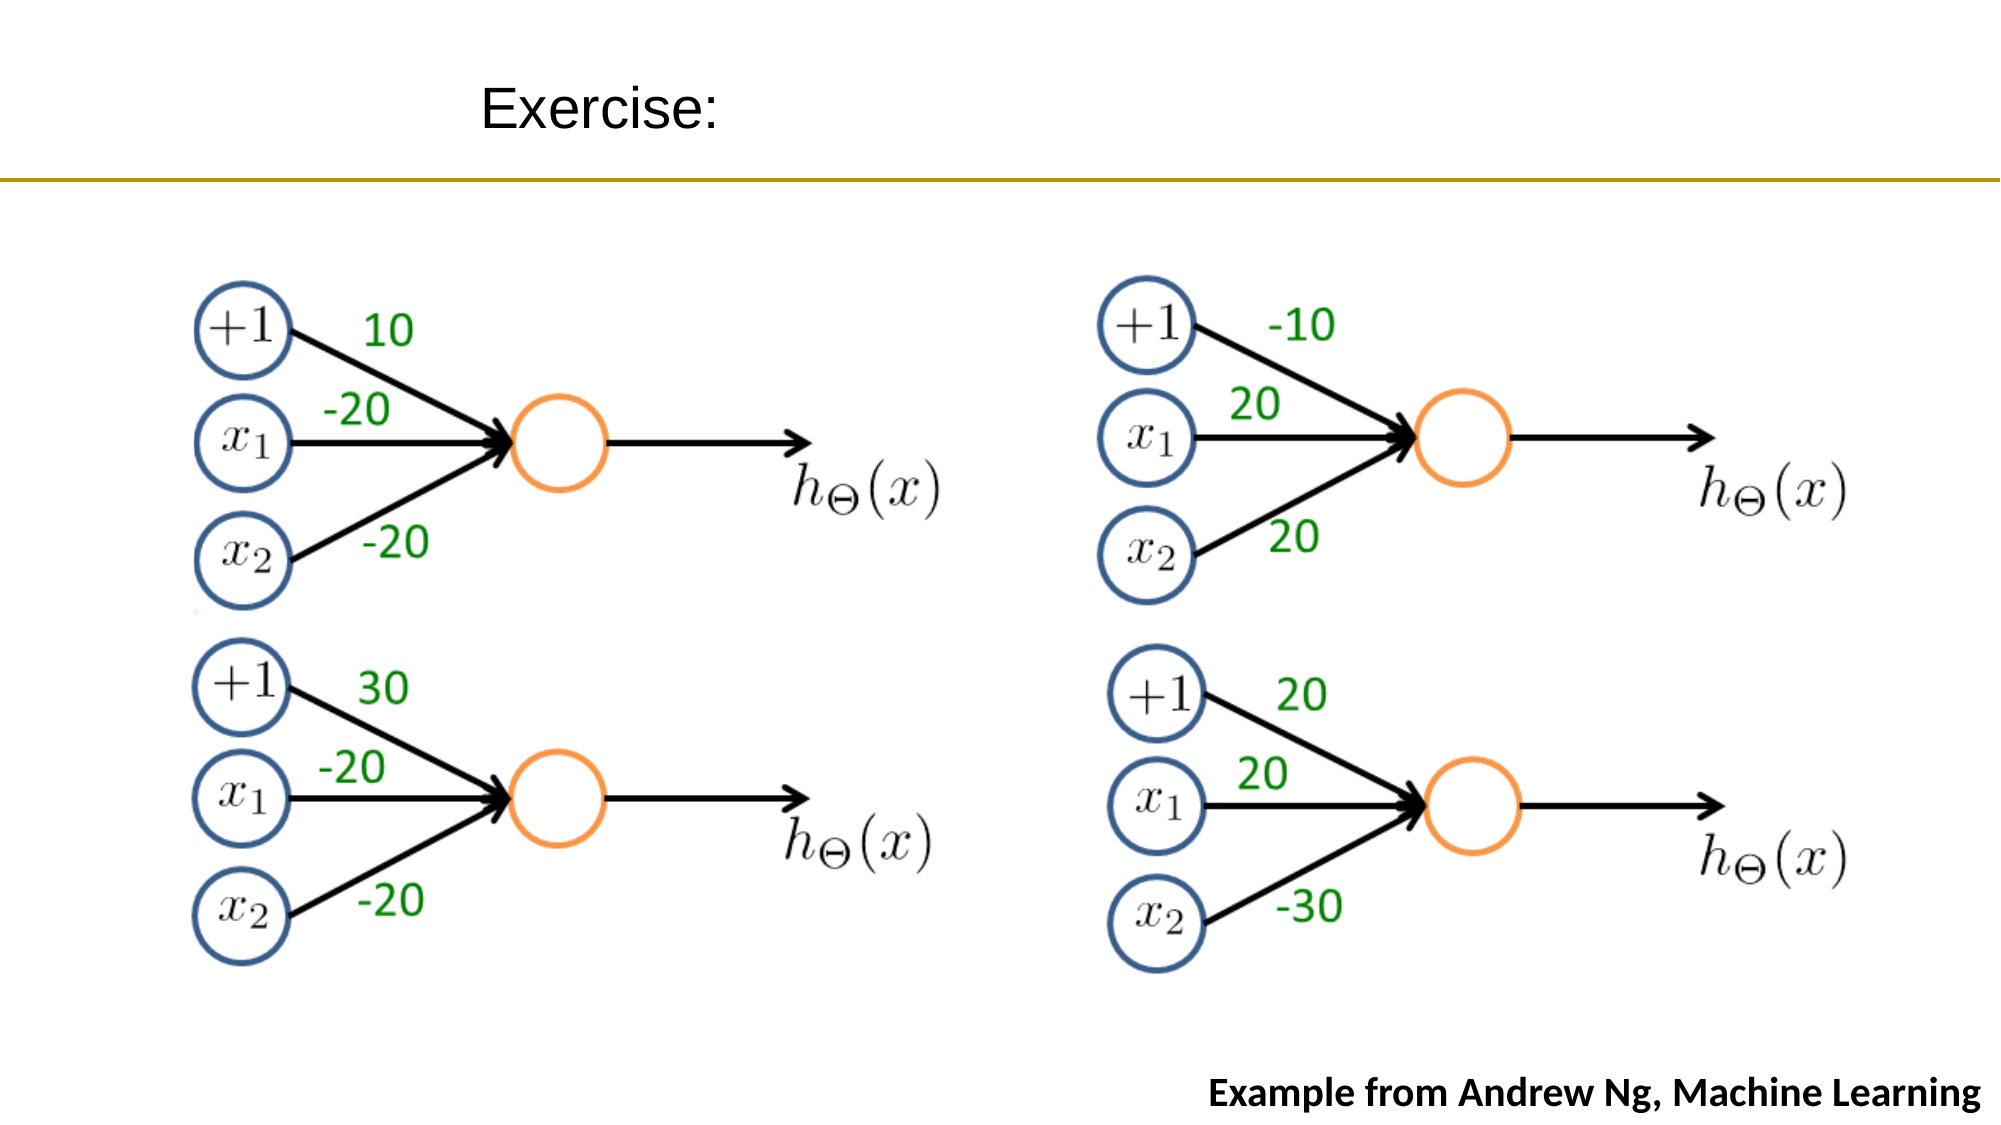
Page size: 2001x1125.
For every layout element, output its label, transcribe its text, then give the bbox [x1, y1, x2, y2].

picture [1105, 620, 1878, 991]
text_box Exercise: [465, 62, 1527, 147]
text_box Example from Andrew Ng, Machine Learning [1193, 1057, 1997, 1123]
picture [193, 273, 949, 614]
picture [1091, 258, 1887, 619]
picture [184, 620, 958, 979]
